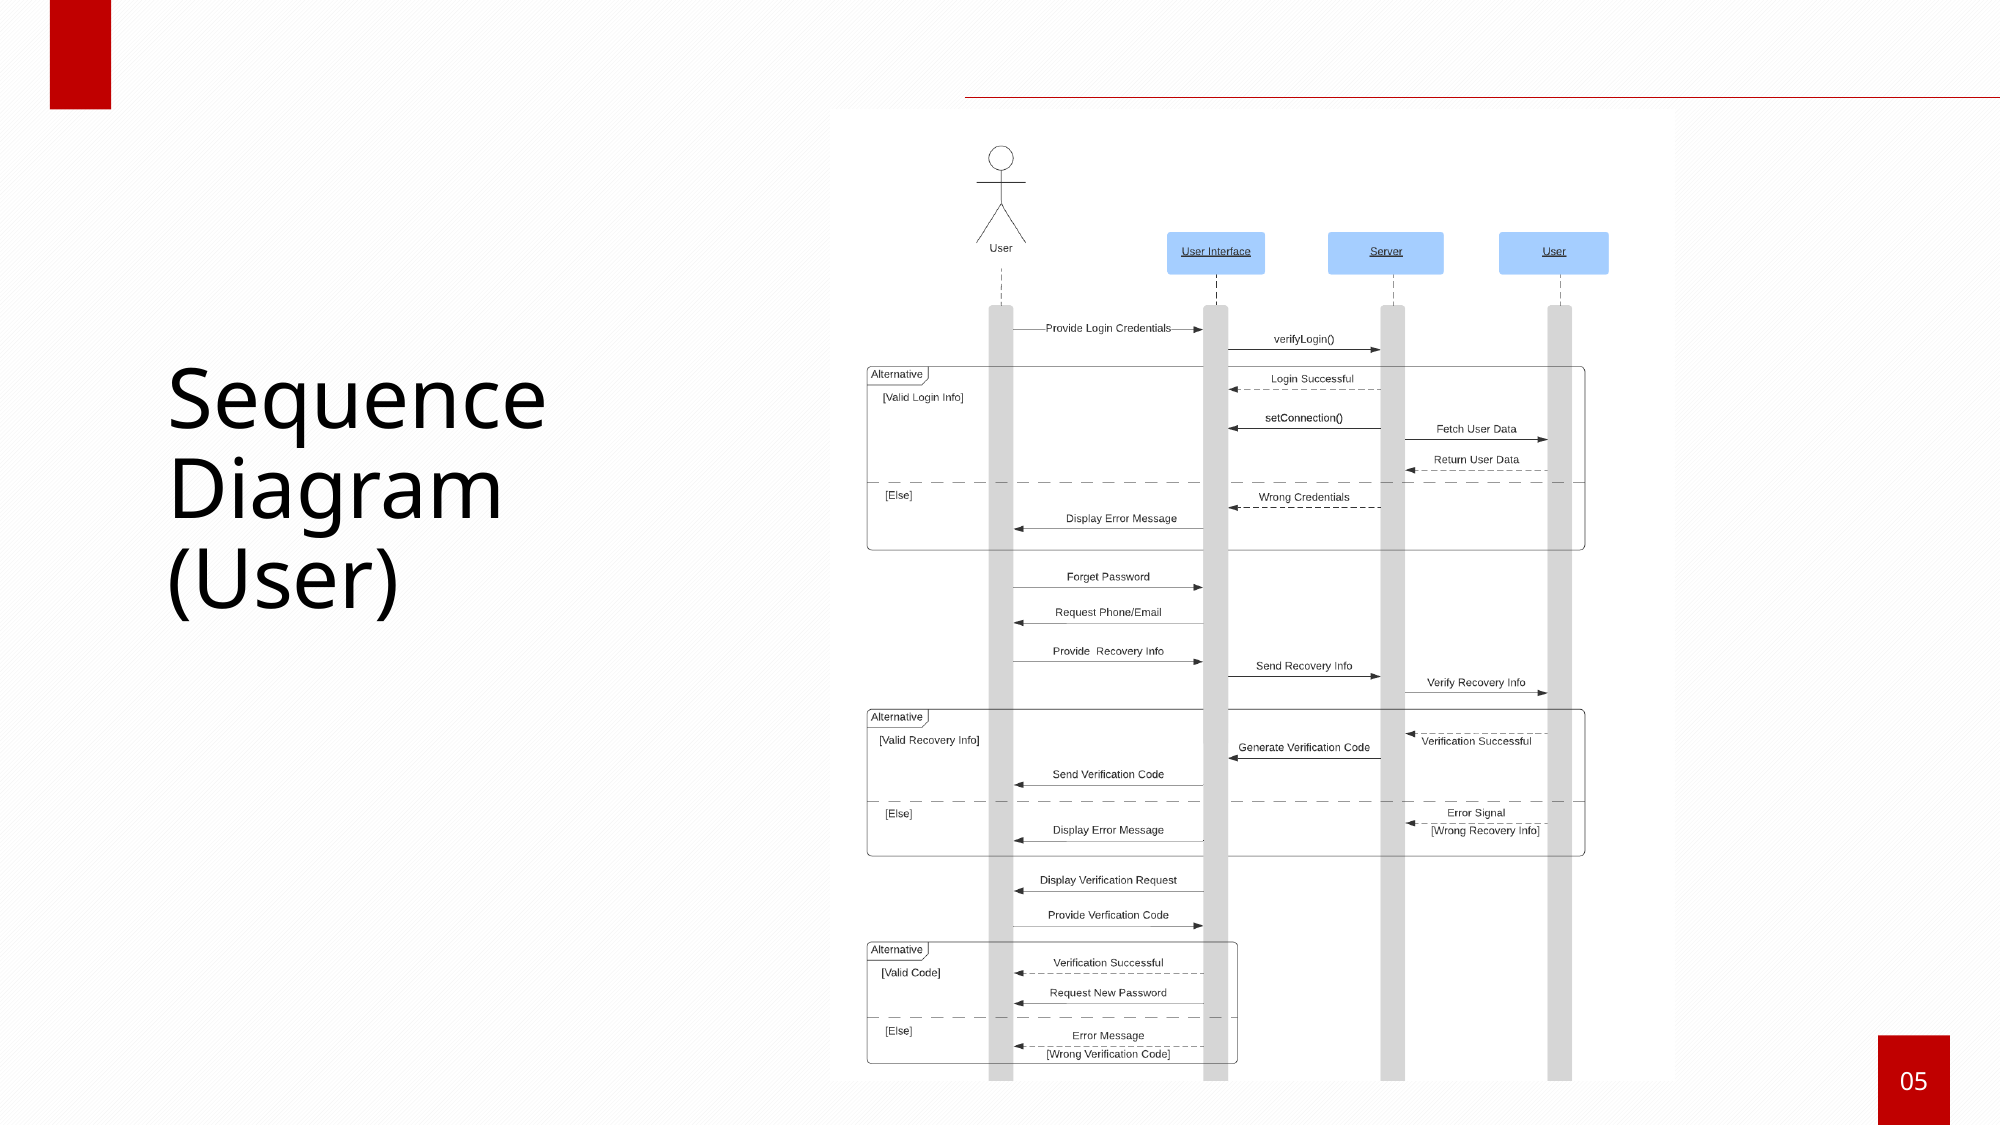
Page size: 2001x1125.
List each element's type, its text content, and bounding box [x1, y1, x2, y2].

text_box Sequence Diagram (User) [167, 356, 829, 627]
picture [829, 109, 1675, 1081]
text_box 05 [1877, 1034, 1951, 1125]
text_box [49, 0, 112, 111]
